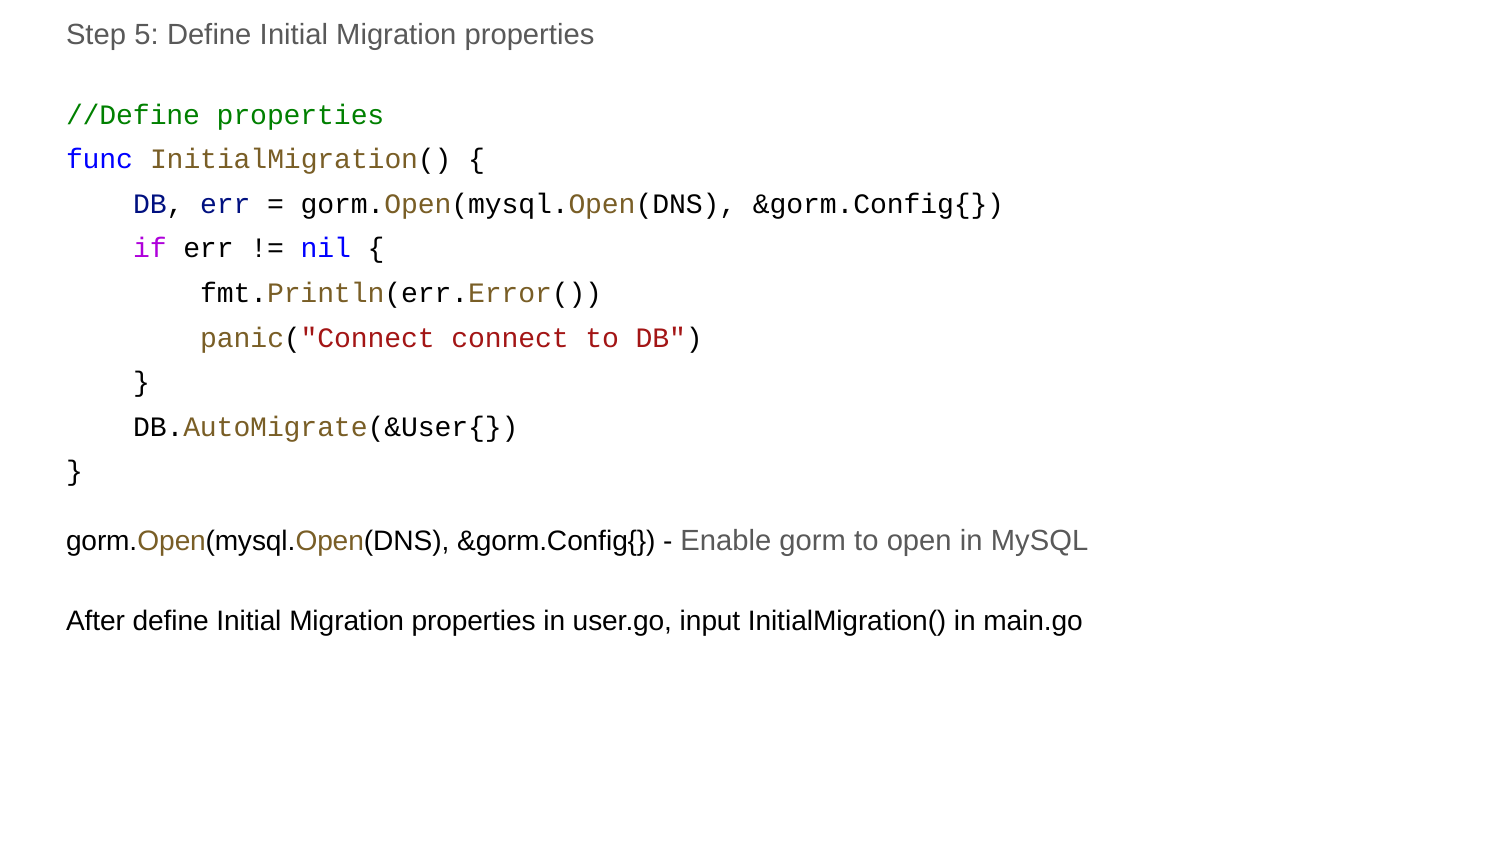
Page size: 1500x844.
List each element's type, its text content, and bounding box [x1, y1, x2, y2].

subtitle Step 5: Define Initial Migration properties //Define properties func InitialMigration() { DB, err = gorm.Open(mysql.Open(DNS), &gorm.Config{}) if err != nil { fmt.Println(err.Error()) panic("Connect connect to DB") } DB.AutoMigrate(&User{}) } gorm.Open(mysql.Open(DNS), &gorm.Config{}) - Enable gorm to open in MySQL After define Initial Migration properties in user.go, input InitialMigration() in main.go [51, 0, 1449, 844]
